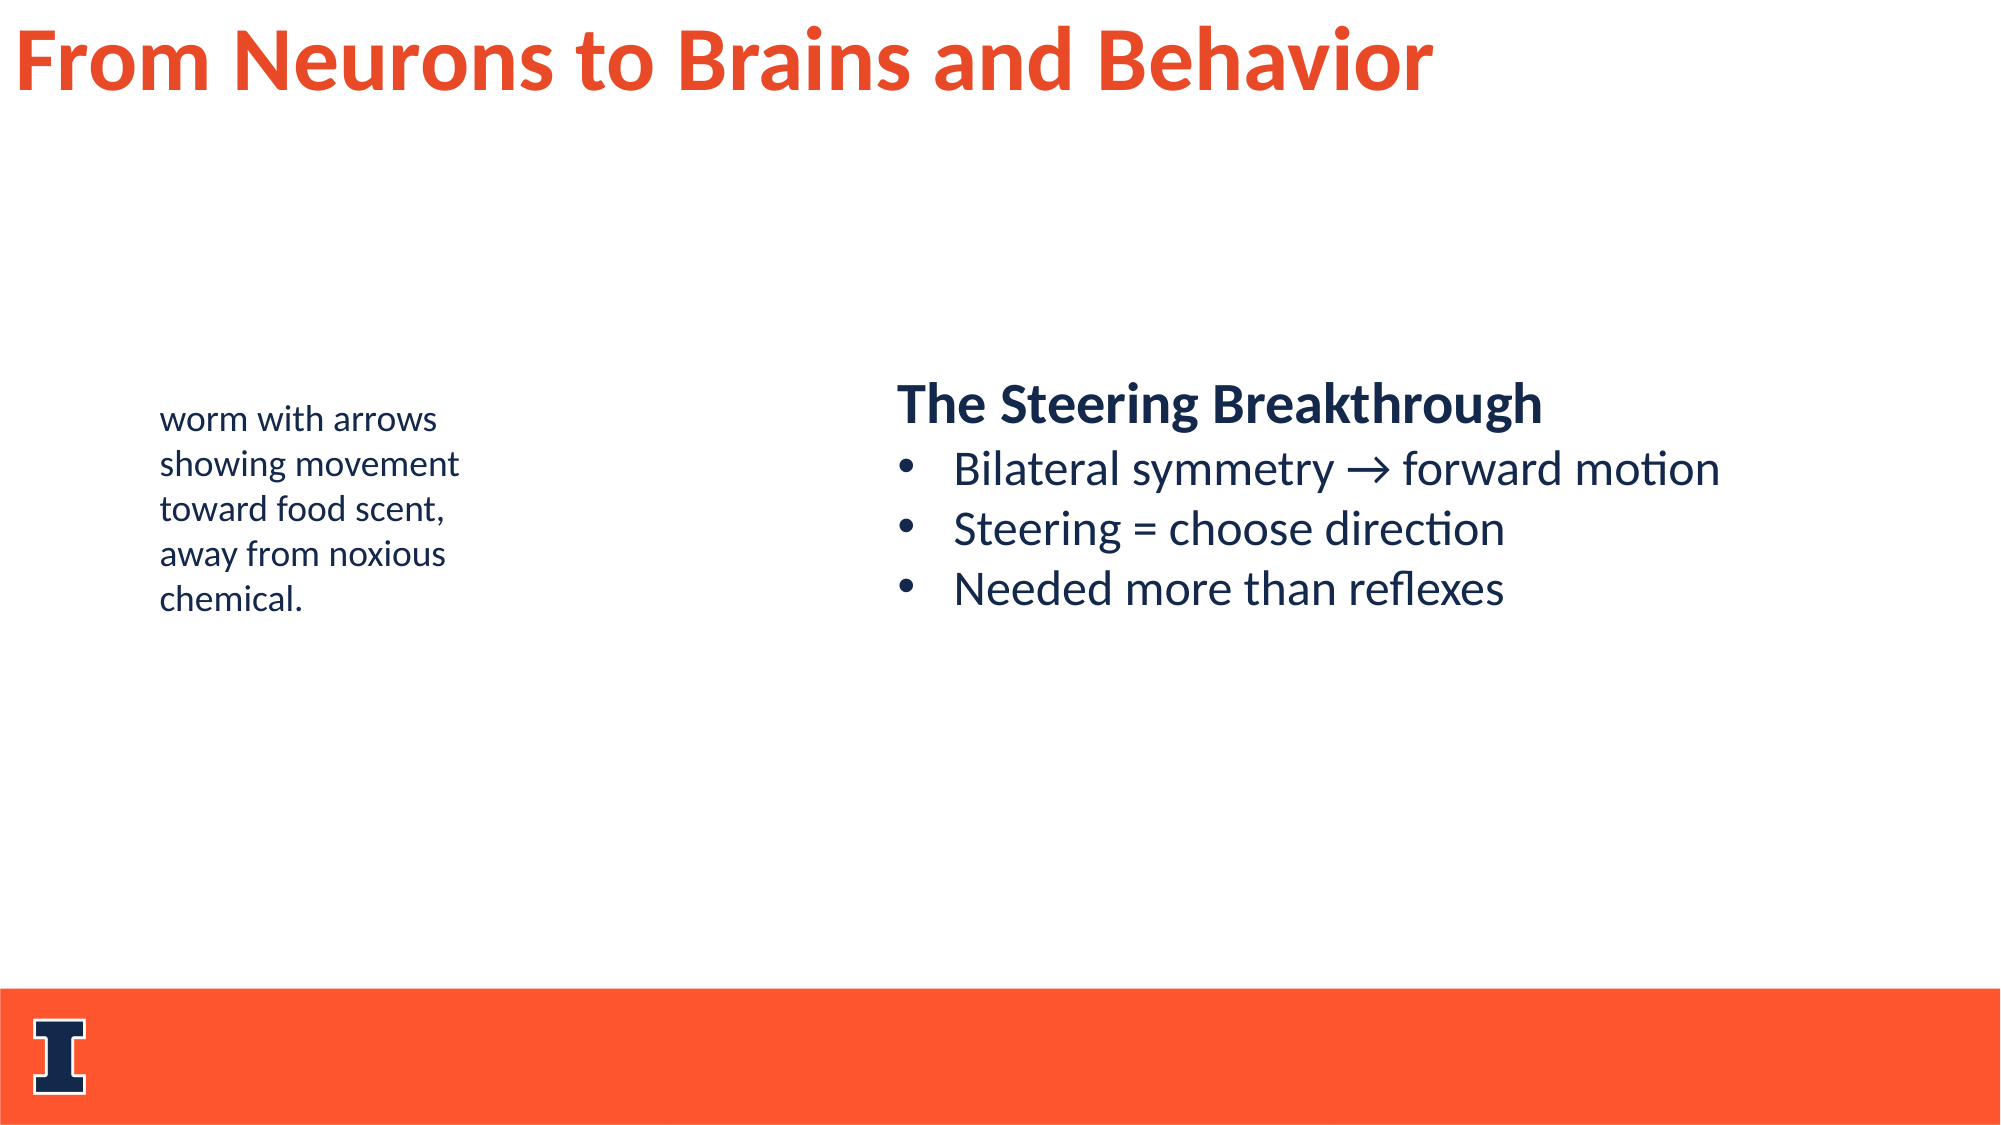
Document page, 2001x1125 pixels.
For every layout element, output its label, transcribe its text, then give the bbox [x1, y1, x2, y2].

text_box The Steering Breakthrough Bilateral symmetry → forward motion Steering = choose direction Needed more than reflexes [882, 358, 1940, 683]
text_box worm with arrows showing movement toward food scent, away from noxious chemical. [144, 386, 504, 626]
picture [0, 0, 2001, 1125]
text_box From Neurons to Brains and Behavior [0, 0, 1884, 121]
